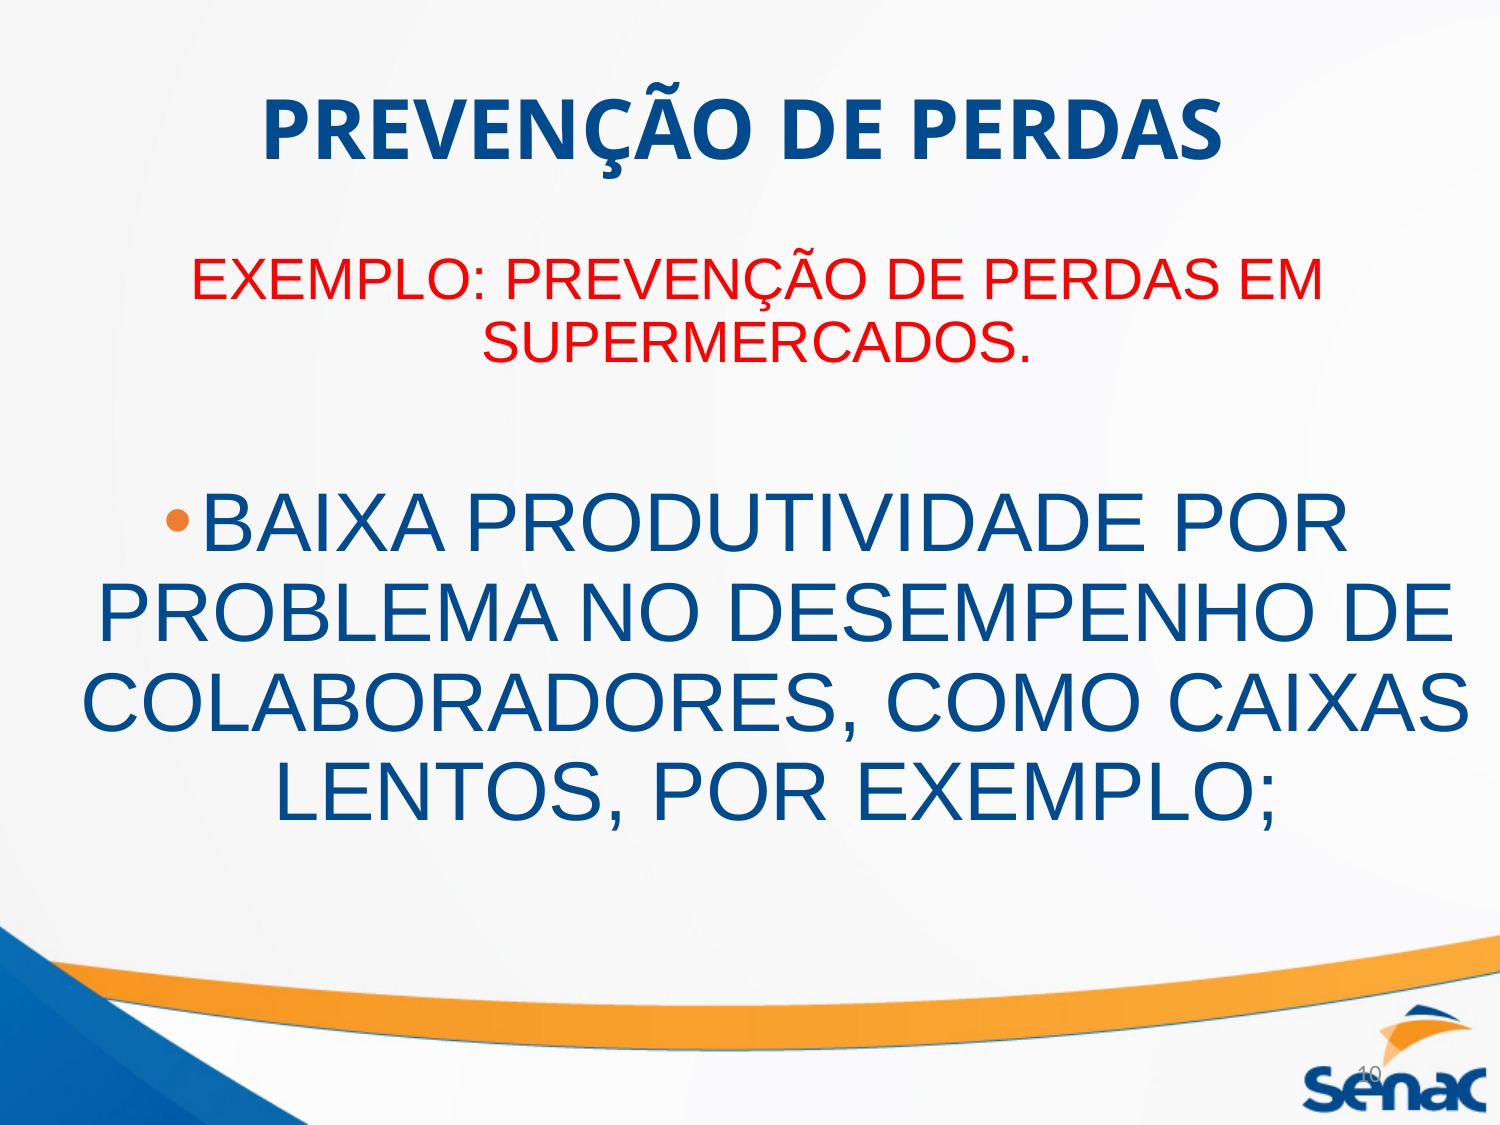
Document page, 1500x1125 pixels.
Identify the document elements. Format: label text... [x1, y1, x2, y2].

text_box EXEMPLO: PREVENÇÃO DE PERDAS EM SUPERMERCADOS. BAIXA PRODUTIVIDADE POR PROBLEMA NO DESEMPENHO DE COLABORADORES, COMO CAIXAS LENTOS, POR EXEMPLO; [41, 241, 1474, 927]
slide_number 10 [1059, 1042, 1397, 1103]
title PREVENÇÃO DE PERDAS [26, 24, 1459, 242]
picture [0, 0, 1500, 1125]
